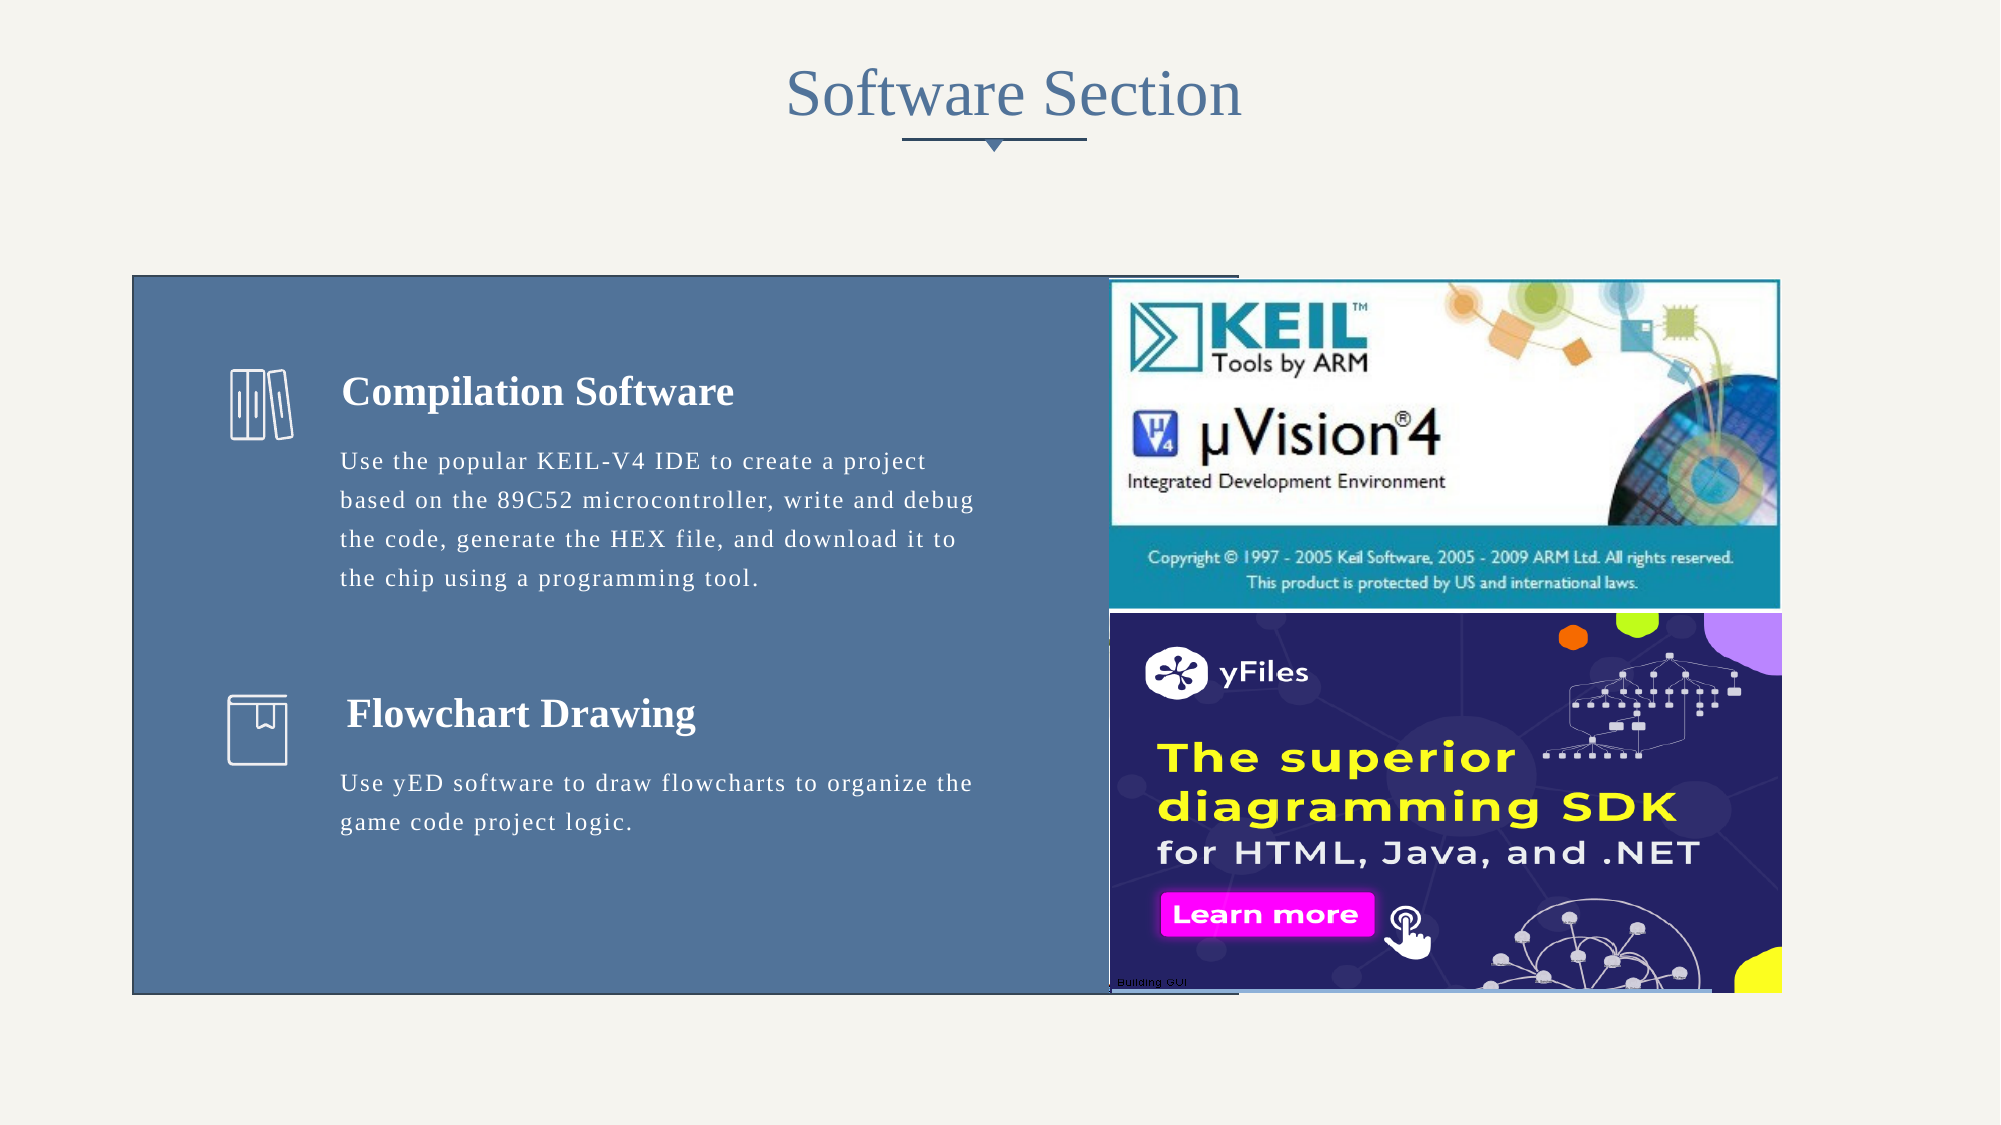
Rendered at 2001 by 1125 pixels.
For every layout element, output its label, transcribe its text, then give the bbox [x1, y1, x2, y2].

text_box [132, 275, 1239, 995]
text_box Software Section [770, 41, 1259, 137]
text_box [230, 369, 294, 441]
text_box [227, 694, 288, 766]
text_box Compilation Software [326, 356, 750, 421]
text_box Flowchart Drawing [331, 678, 712, 743]
text_box Use yED software to draw flowcharts to organize the game code project logic. [325, 750, 1000, 843]
text_box Use the popular KEIL-V4 IDE to create a project based on the 89C52 microcontroller, write and debug the code, generate the HEX file, and download it to the chip using a programming tool. [325, 427, 1000, 599]
picture [1109, 278, 1782, 993]
